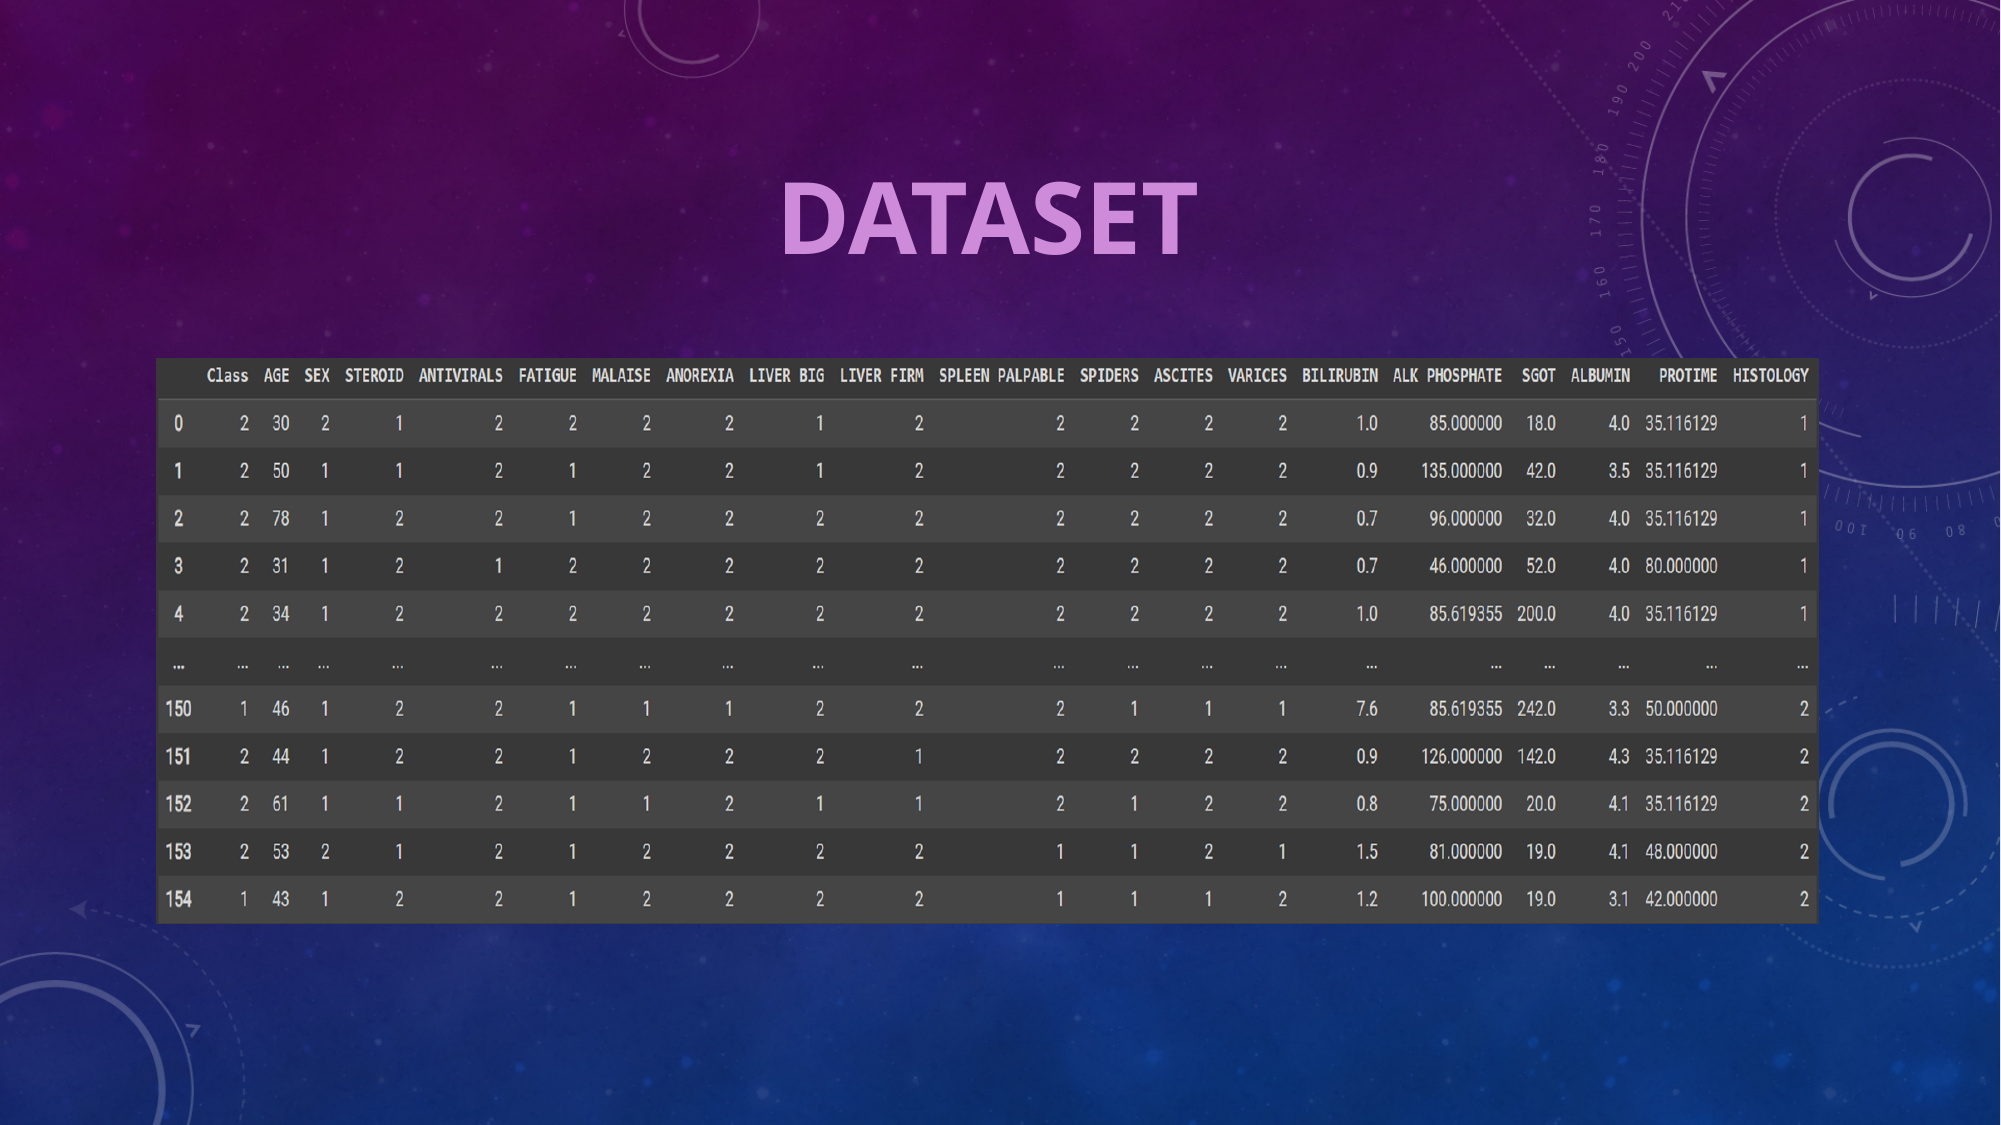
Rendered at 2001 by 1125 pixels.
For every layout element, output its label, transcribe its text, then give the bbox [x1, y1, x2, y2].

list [156, 358, 1820, 925]
title DATASET [156, 95, 1819, 335]
picture [0, 0, 2001, 1125]
